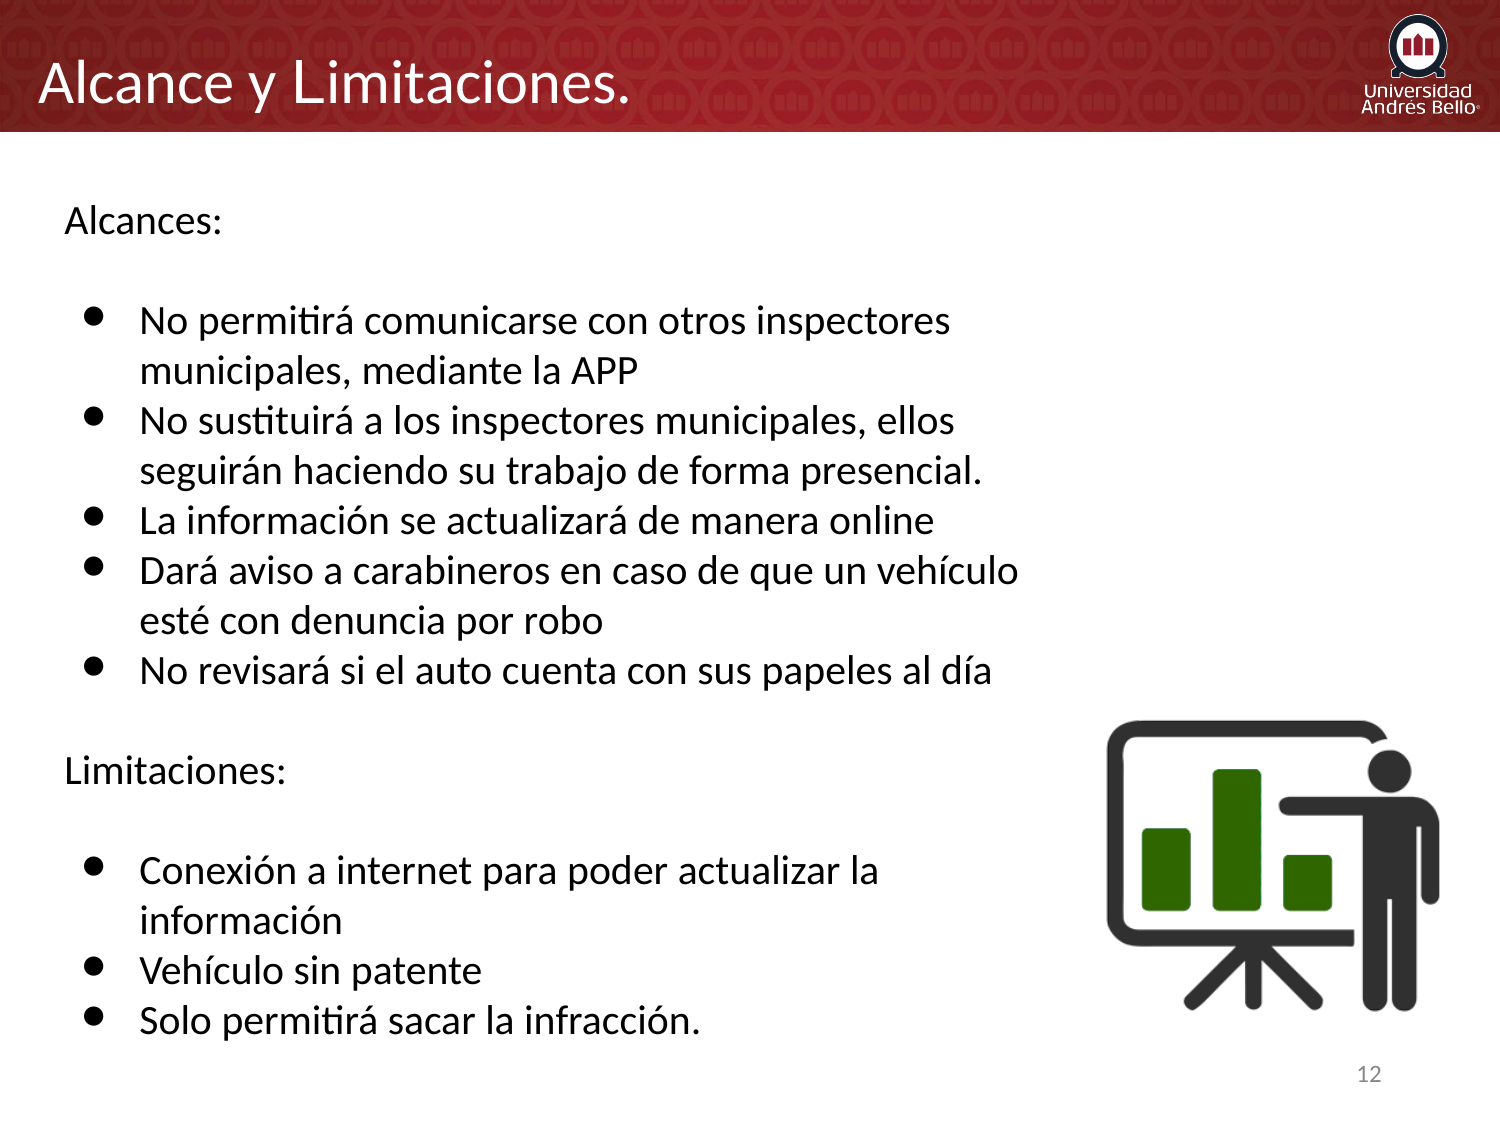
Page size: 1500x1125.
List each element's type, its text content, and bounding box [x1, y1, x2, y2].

picture [0, 0, 1500, 132]
text_box Alcances: No permitirá comunicarse con otros inspectores municipales, mediante la APP No sustituirá a los inspectores municipales, ellos seguirán haciendo su trabajo de forma presencial. La información se actualizará de manera online Dará aviso a carabineros en caso de que un vehículo esté con denuncia por robo No revisará si el auto cuenta con sus papeles al día Limitaciones: Conexión a internet para poder actualizar la información Vehículo sin patente Solo permitirá sacar la infracción. [49, 177, 1076, 1066]
slide_number ‹#› [1059, 1042, 1397, 1103]
picture [1059, 709, 1482, 1022]
text_box Alcance y Limitaciones. [23, 26, 1012, 113]
